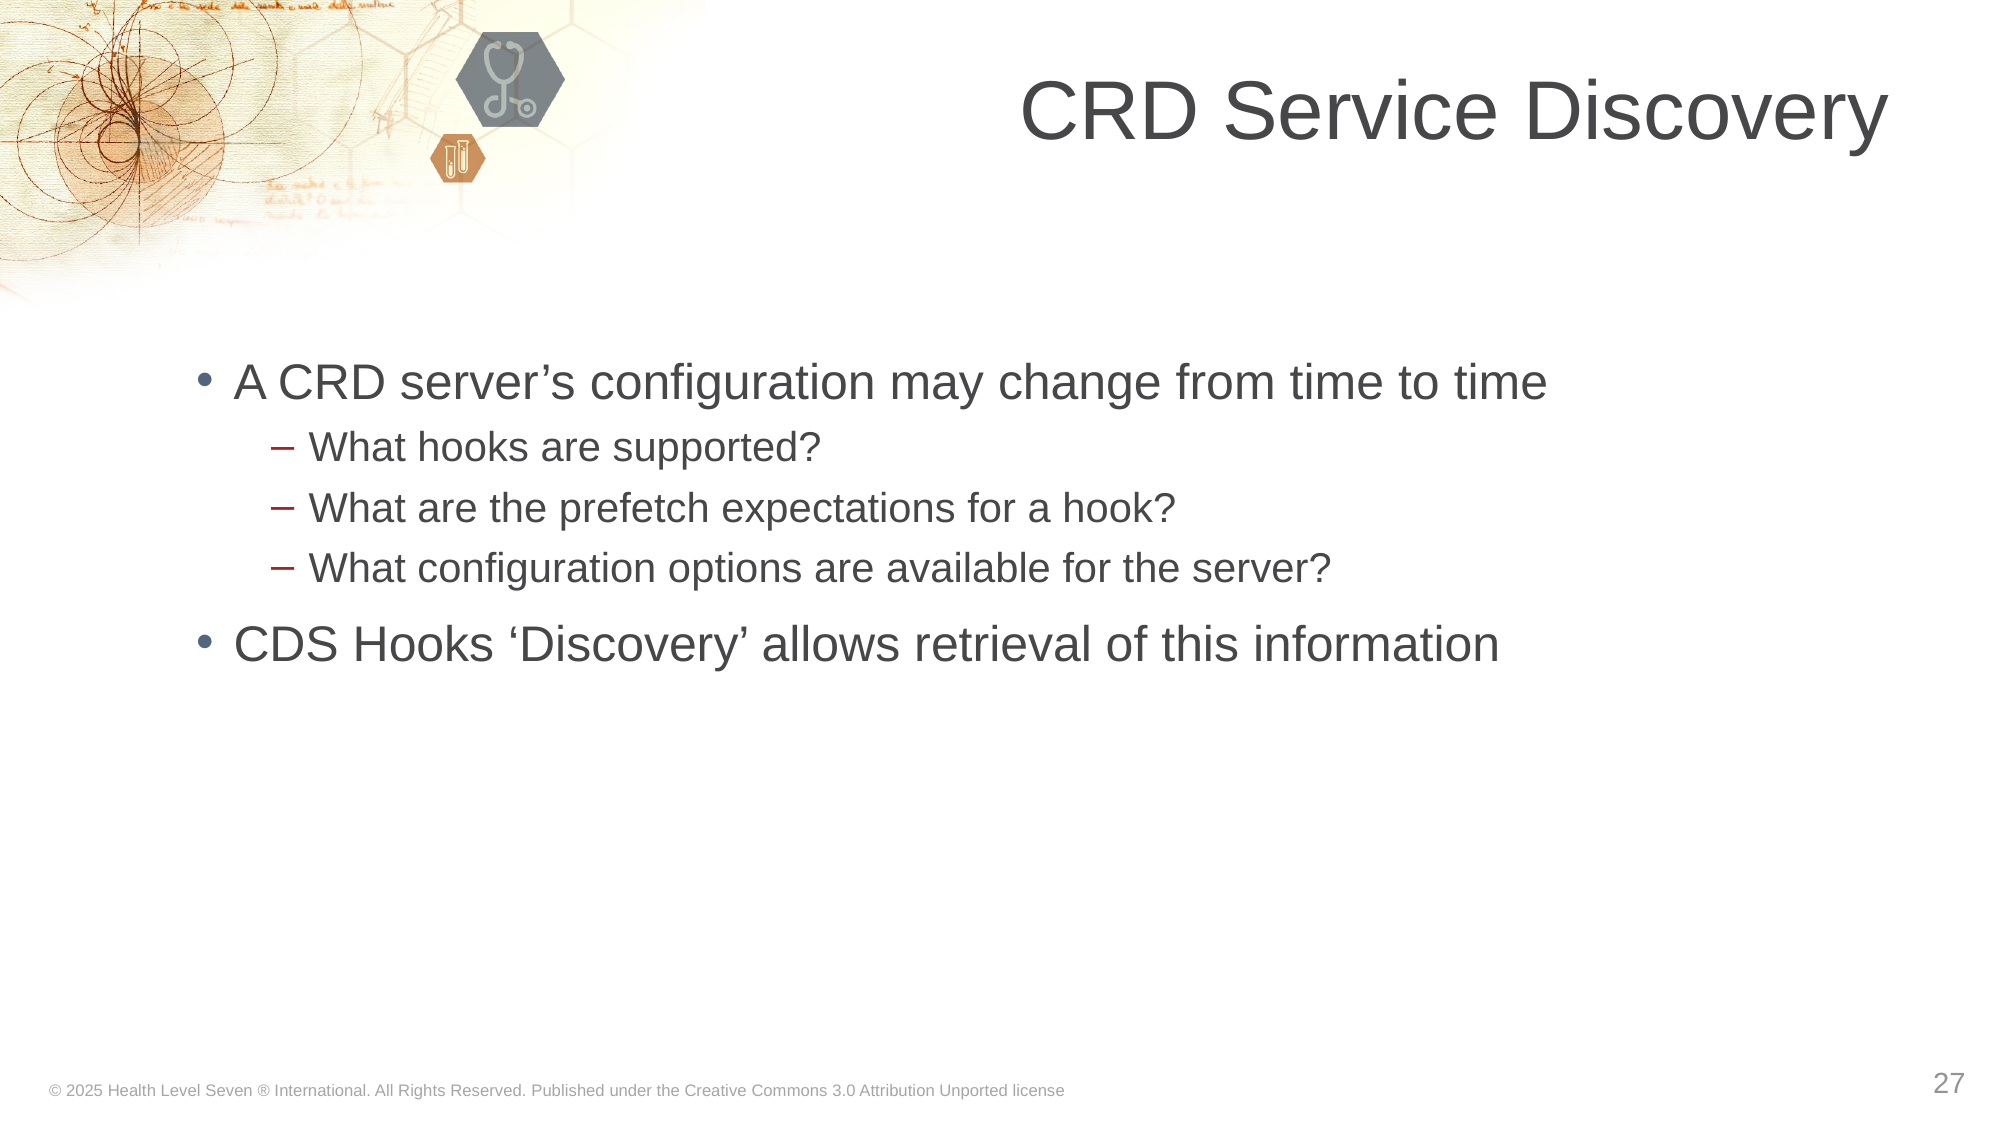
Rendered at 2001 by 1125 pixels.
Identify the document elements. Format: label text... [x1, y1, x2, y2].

title CRD Service Discovery [648, 59, 1904, 188]
picture [0, 0, 706, 310]
list A CRD server’s configuration may change from time to time What hooks are supported? What are the prefetch expectations for a hook? What configuration options are available for the server? CDS Hooks ‘Discovery’ allows retrieval of this information [181, 342, 1904, 1016]
slide_number 27 [1515, 1064, 1966, 1125]
